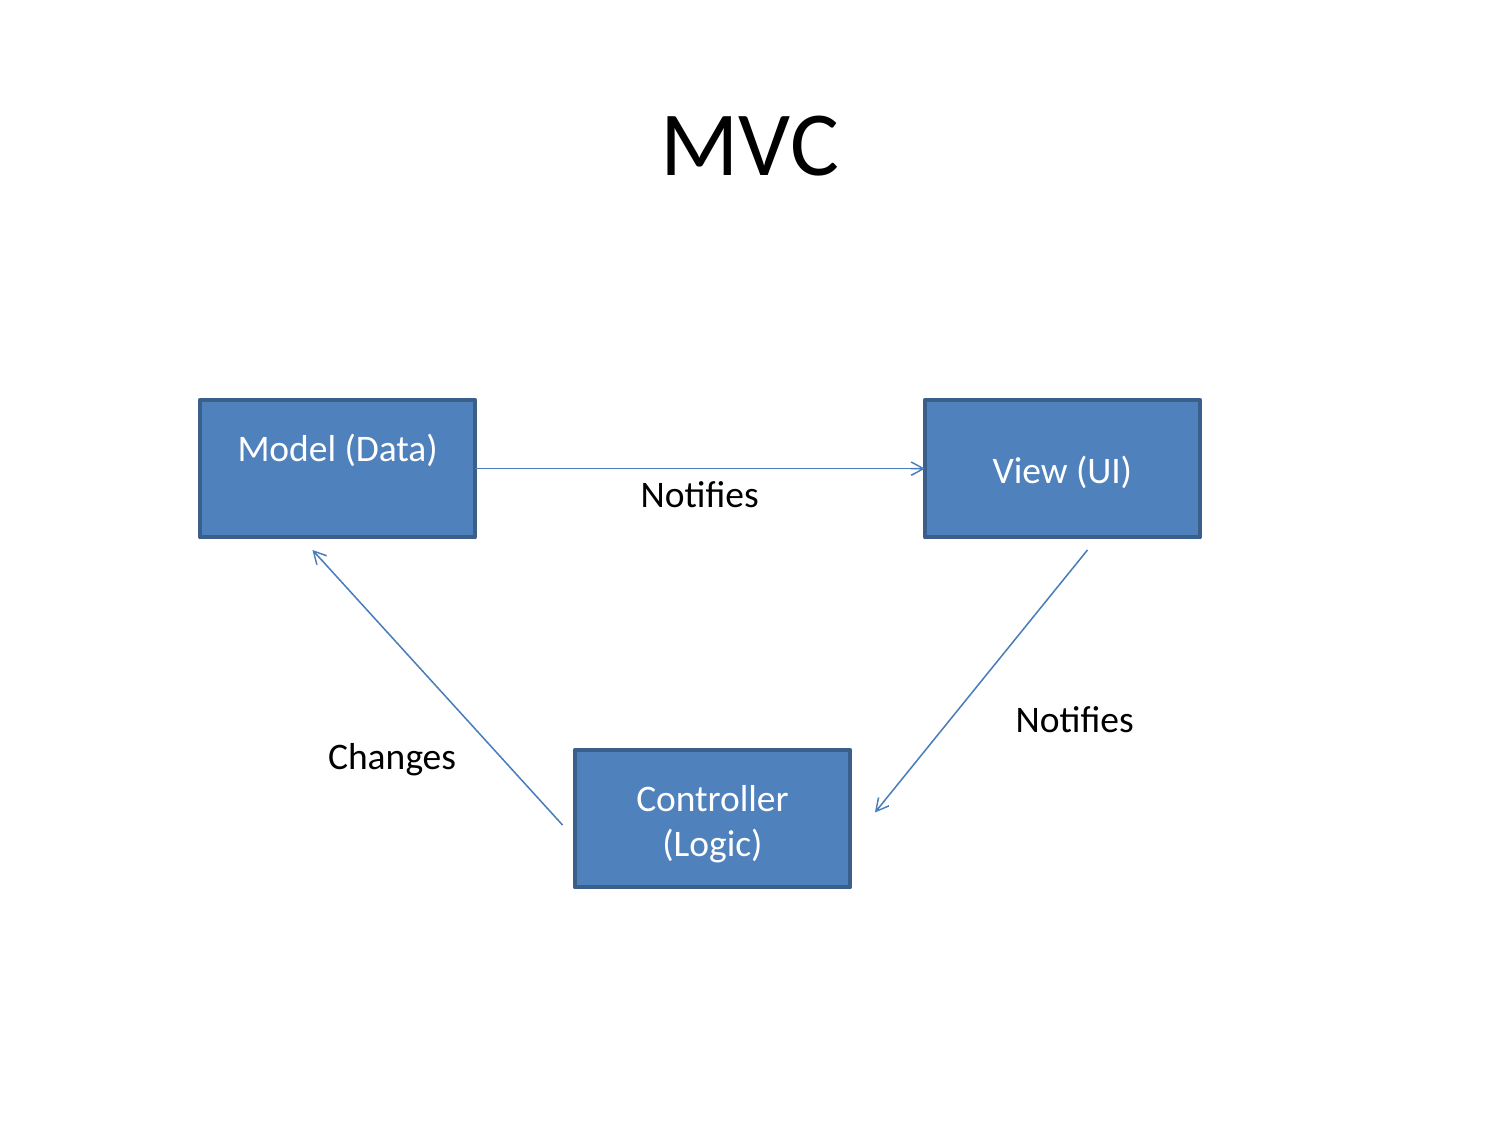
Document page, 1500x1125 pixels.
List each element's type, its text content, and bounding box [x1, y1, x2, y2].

title MVC [75, 45, 1425, 233]
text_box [874, 549, 1088, 813]
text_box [312, 549, 563, 826]
text_box Notifies [625, 462, 774, 468]
text_box Notifies [1091, 687, 1149, 748]
text_box Notifies [625, 478, 774, 523]
text_box Model (Data) [198, 398, 477, 539]
text_box Controller (Logic) [573, 748, 852, 889]
text_box View (UI) [923, 398, 1202, 539]
